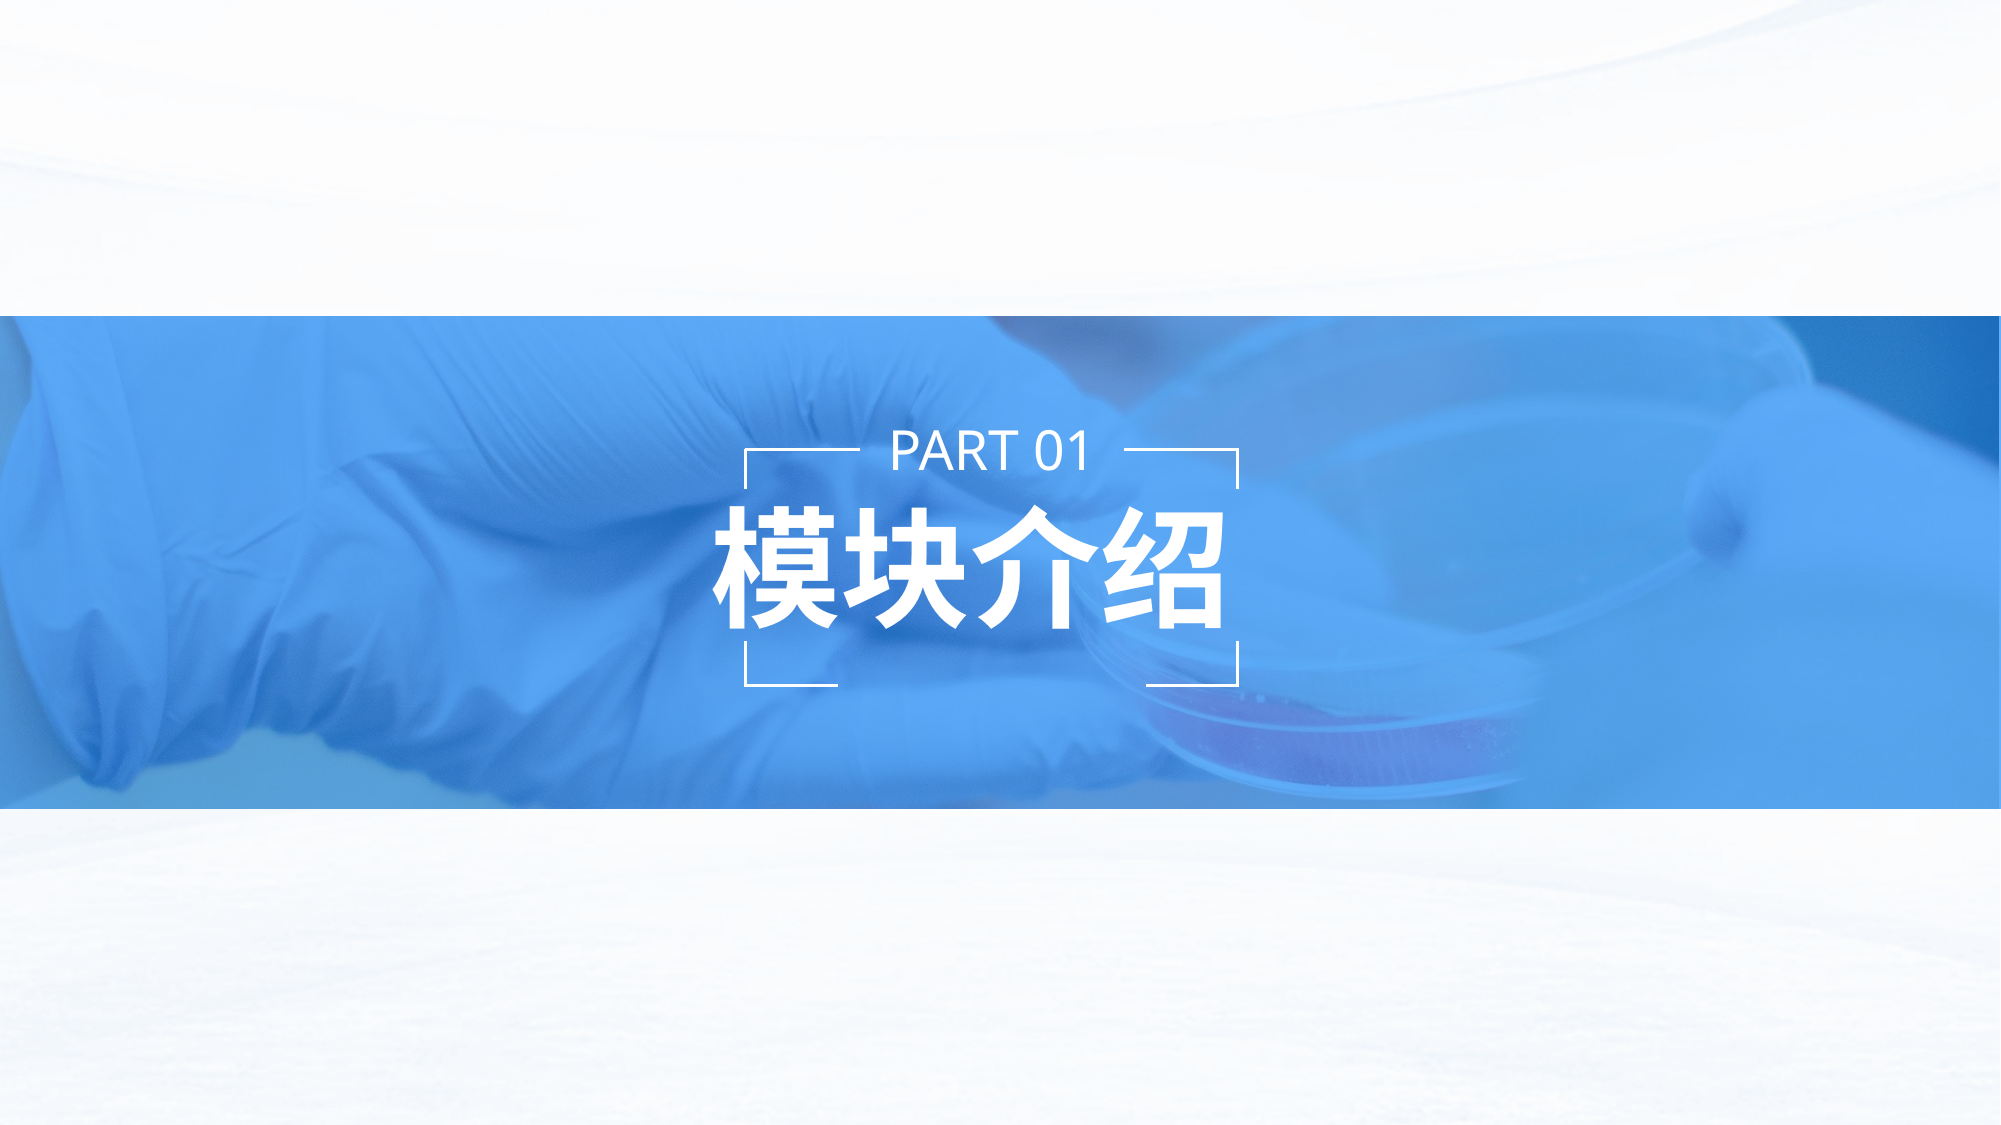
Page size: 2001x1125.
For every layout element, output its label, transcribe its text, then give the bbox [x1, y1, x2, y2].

text_box PART 01 [873, 407, 1112, 489]
text_box 模块介绍 [695, 479, 1305, 652]
